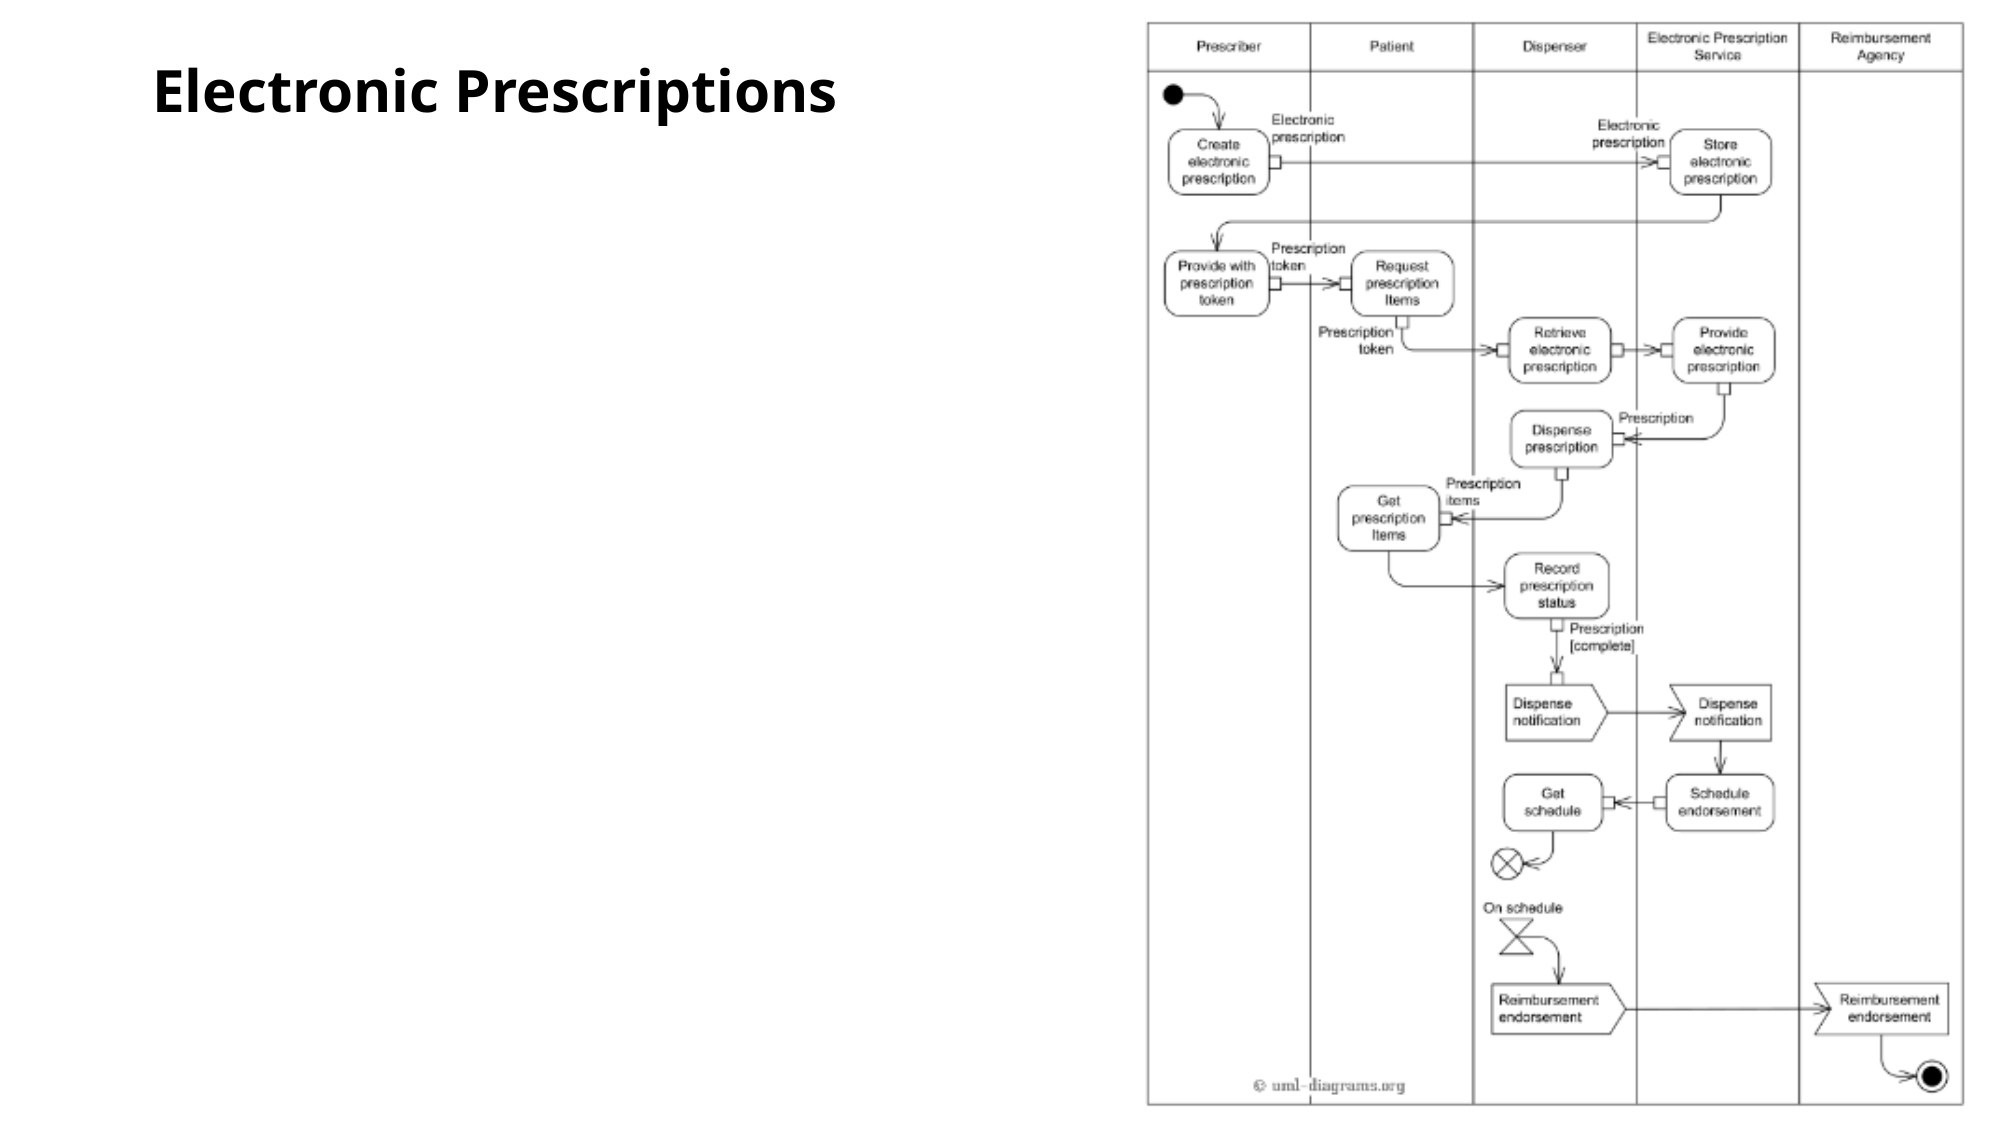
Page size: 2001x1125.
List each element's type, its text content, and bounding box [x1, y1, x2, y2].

title Electronic Prescriptions [137, 40, 1144, 148]
picture [1144, 17, 1972, 1108]
